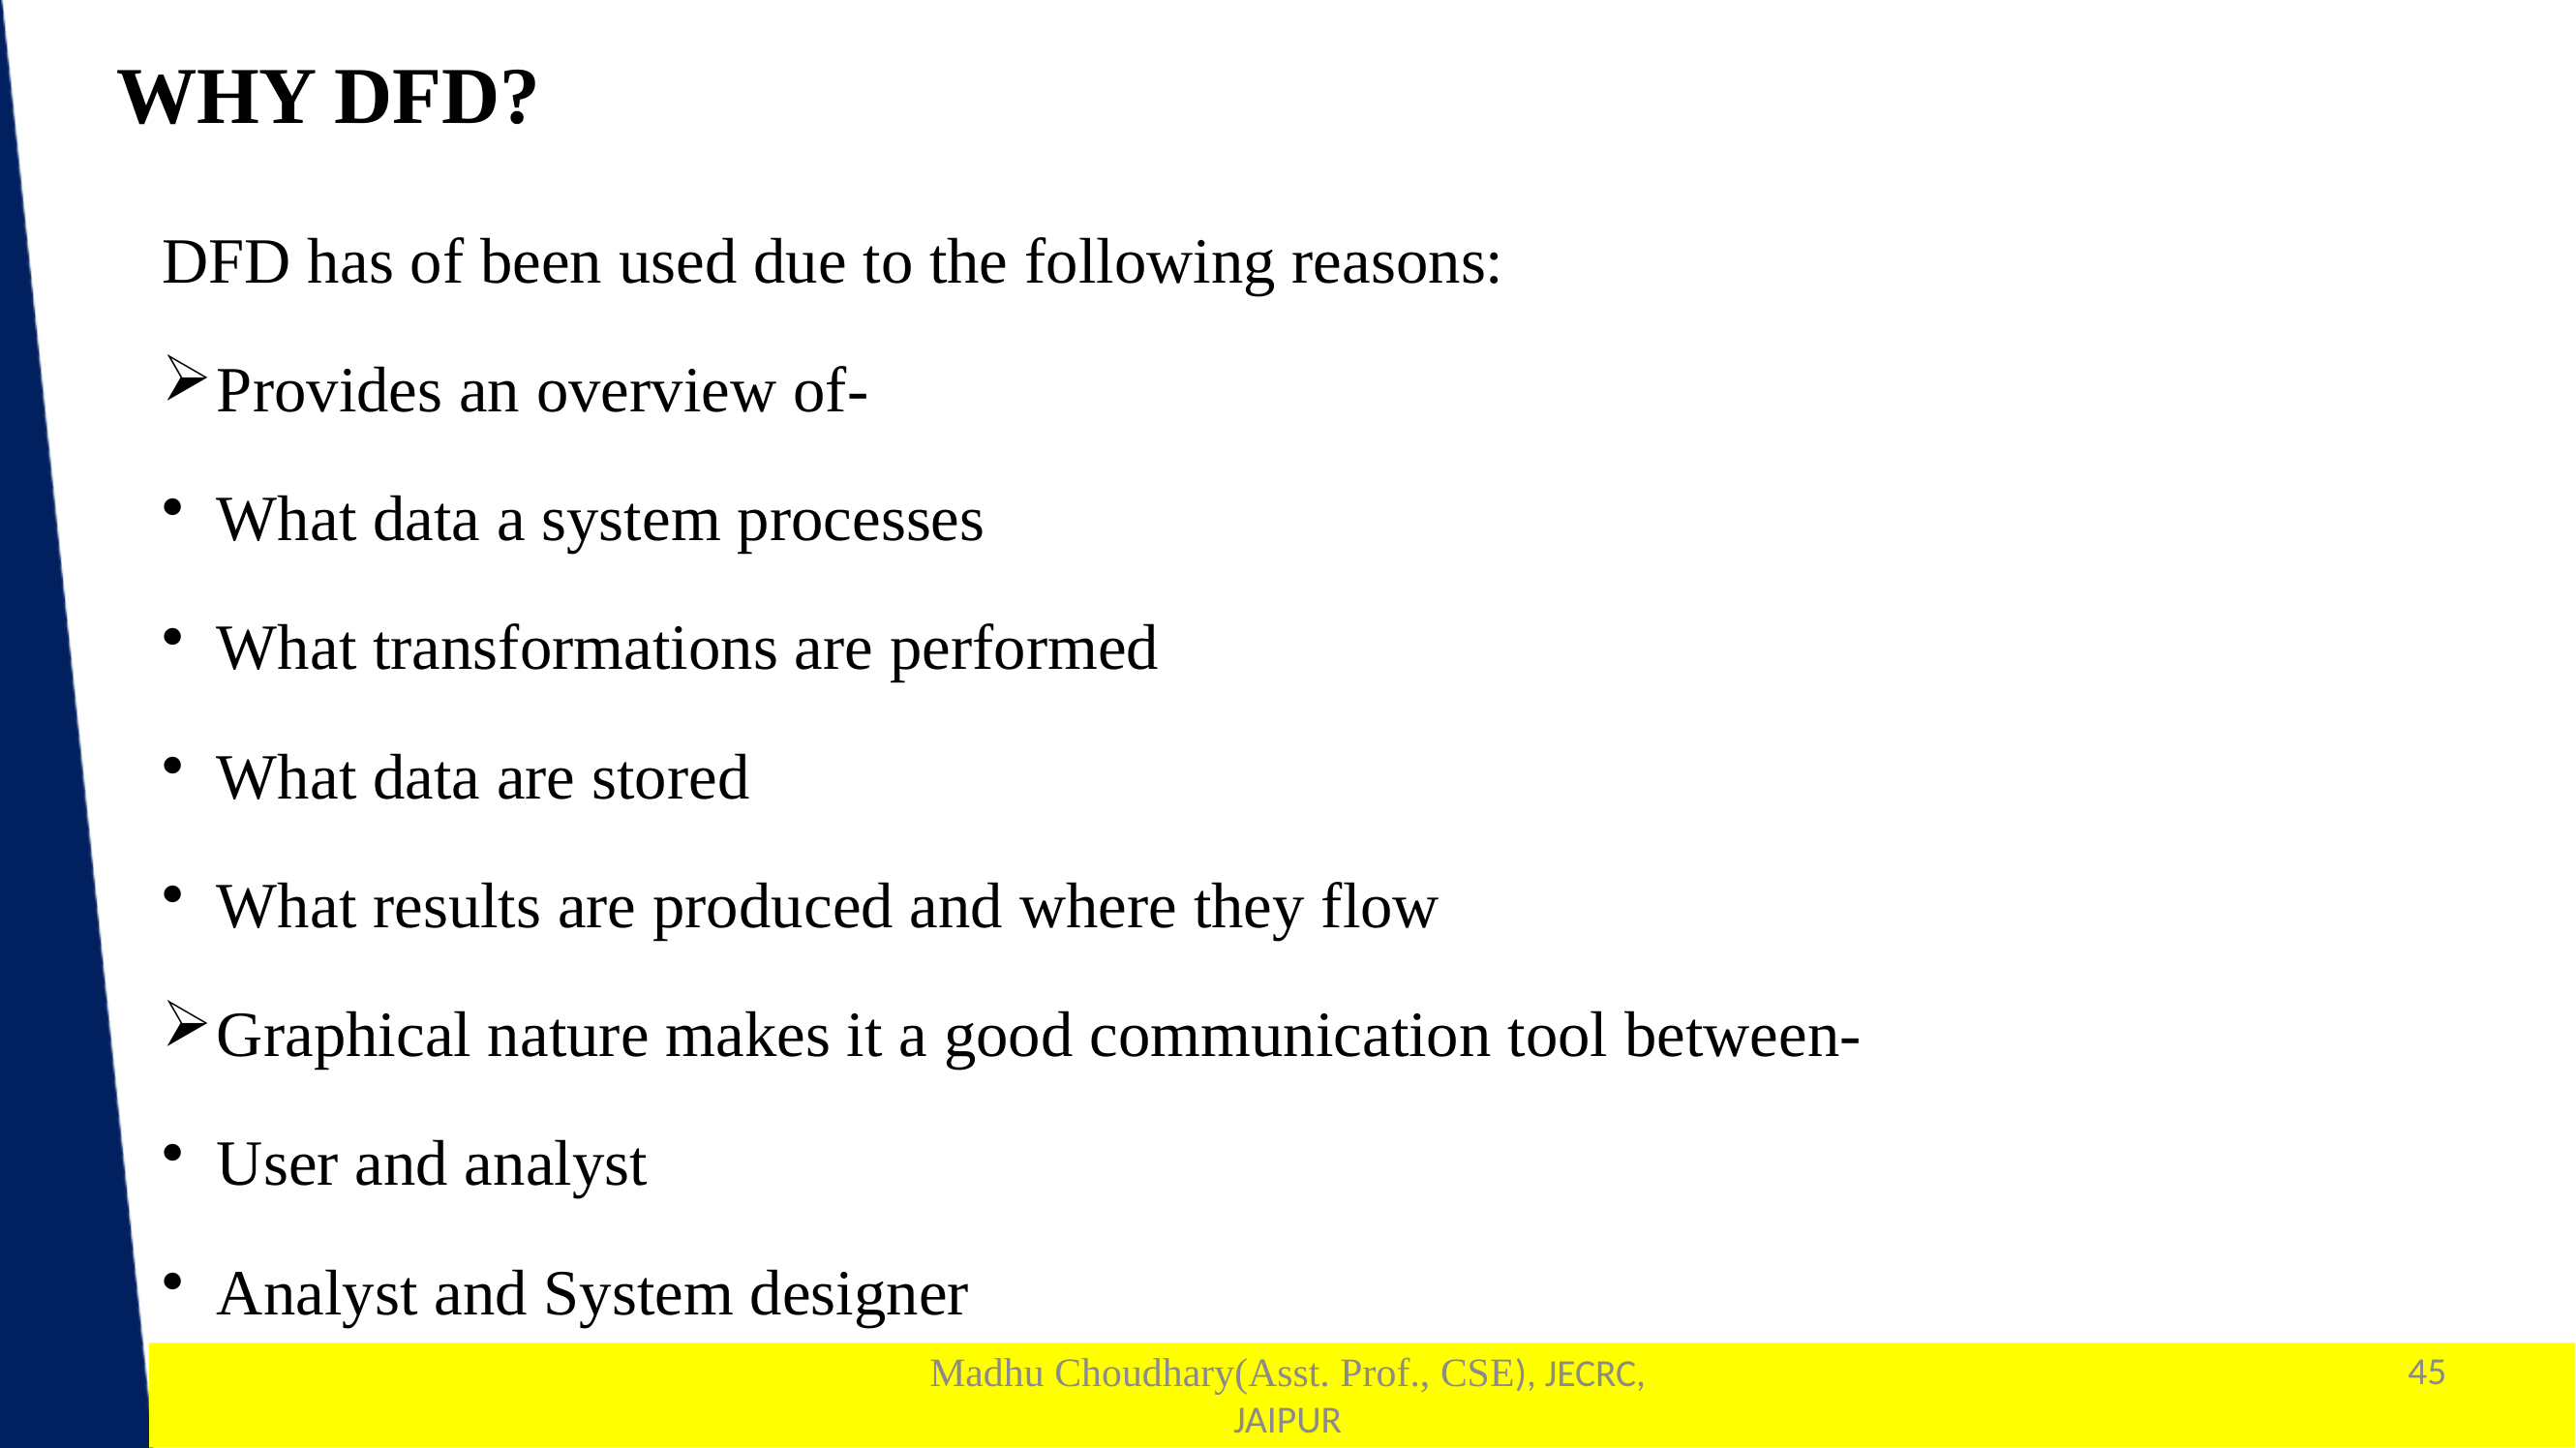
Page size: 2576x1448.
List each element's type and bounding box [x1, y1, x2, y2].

text_box [0, 0, 2576, 1448]
